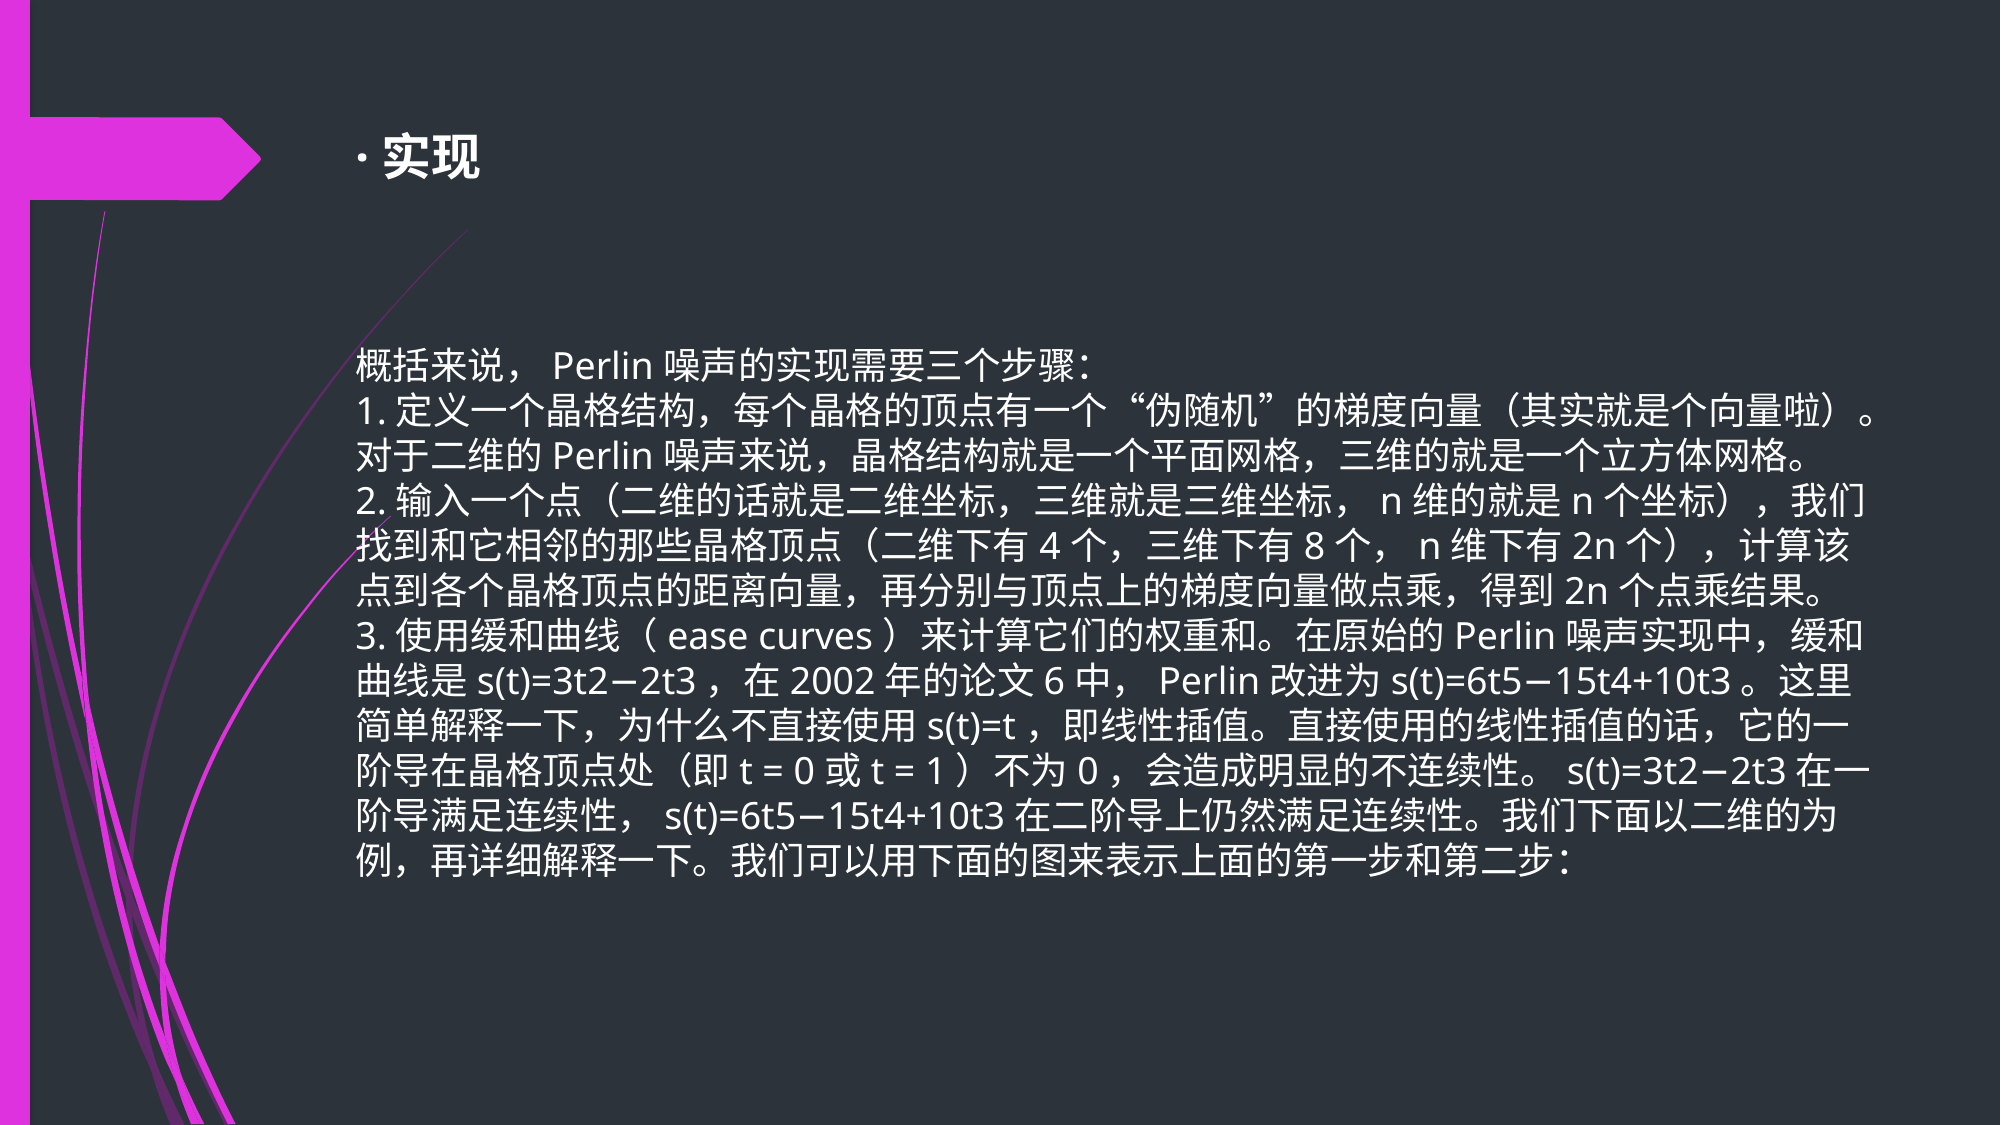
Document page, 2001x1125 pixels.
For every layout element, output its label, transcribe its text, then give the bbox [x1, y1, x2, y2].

text_box ·实现 [340, 117, 1875, 253]
text_box 概括来说，Perlin噪声的实现需要三个步骤： 1.定义一个晶格结构，每个晶格的顶点有一个“伪随机”的梯度向量（其实就是个向量啦）。对于二维的Perlin噪声来说，晶格结构就是一个平面网格，三维的就是一个立方体网格。 2.输入一个点（二维的话就是二维坐标，三维就是三维坐标，n维的就是n个坐标），我们找到和它相邻的那些晶格顶点（二维下有4个，三维下有8个，n维下有2n个），计算该点到各个晶格顶点的距离向量，再分别与顶点上的梯度向量做点乘，得到2n个点乘结果。 3.使用缓和曲线（ease curves）来计算它们的权重和。在原始的Perlin噪声实现中，缓和曲线是s(t)=3t2−2t3，在2002年的论文6中，Perlin改进为s(t)=6t5−15t4+10t3。这里简单解释一下，为什么不直接使用s(t)=t，即线性插值。直接使用的线性插值的话，它的一阶导在晶格顶点处（即t = 0或t = 1）不为0，会造成明显的不连续性。s(t)=3t2−2t3在一阶导满足连续性，s(t)=6t5−15t4+10t3在二阶导上仍然满足连续性。我们下面以二维的为例，再详细解释一下。我们可以用下面的图来表示上面的第一步和第二步： [340, 334, 1886, 890]
